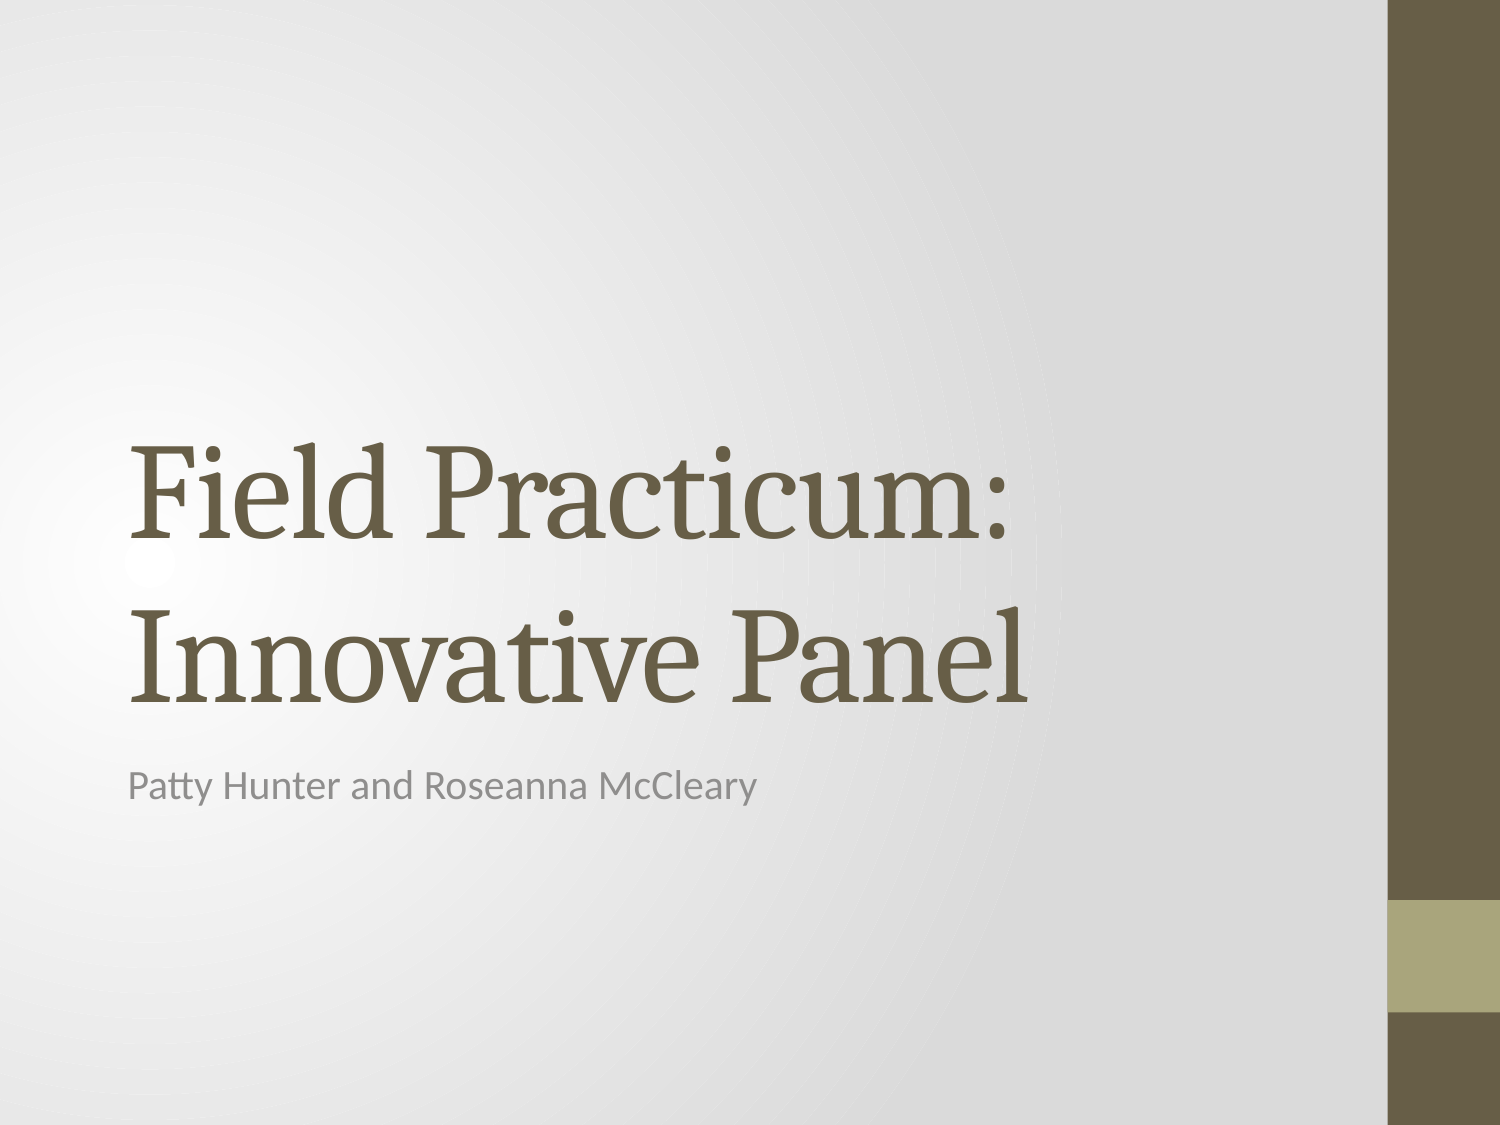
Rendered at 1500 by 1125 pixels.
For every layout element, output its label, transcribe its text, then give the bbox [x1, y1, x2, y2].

subtitle Patty Hunter and Roseanna McCleary [112, 750, 1173, 925]
title Field Practicum: Innovative Panel [112, 312, 1350, 738]
